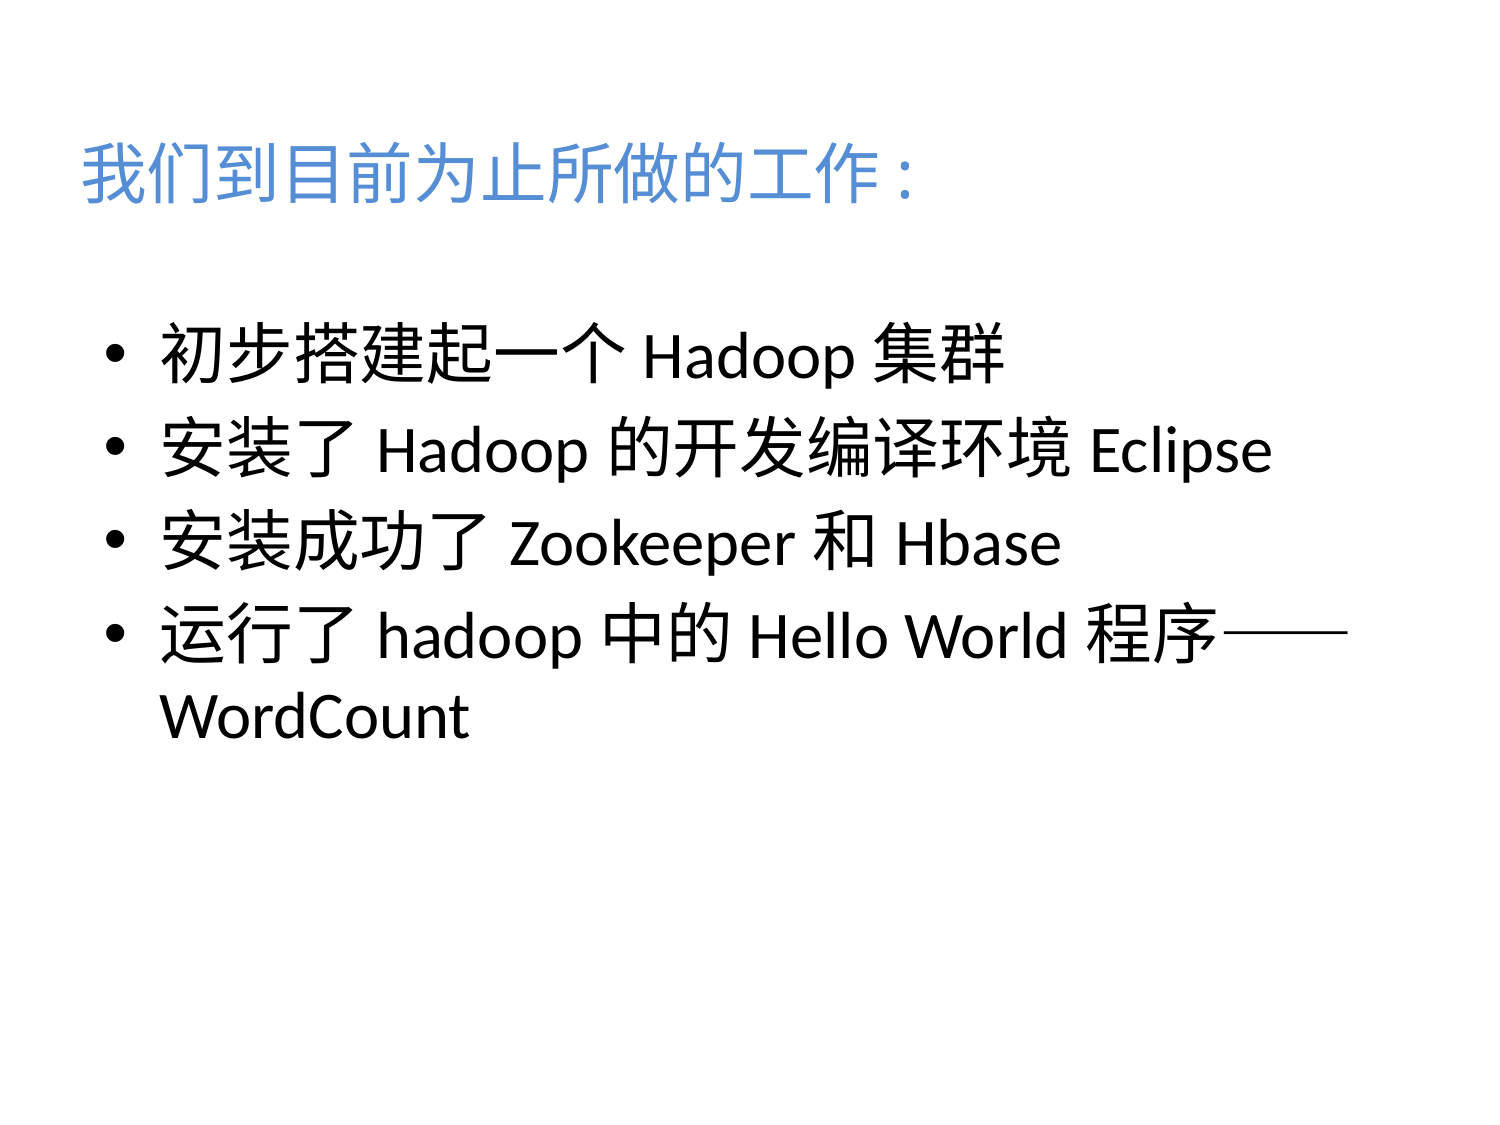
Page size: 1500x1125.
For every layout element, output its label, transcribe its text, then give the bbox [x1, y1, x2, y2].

title 我们到目前为止所做的工作: [64, 101, 1415, 242]
list 初步搭建起一个Hadoop集群 安装了Hadoop的开发编译环境Eclipse 安装成功了Zookeeper和Hbase 运行了hadoop中的Hello World程序——WordCount [88, 304, 1439, 941]
